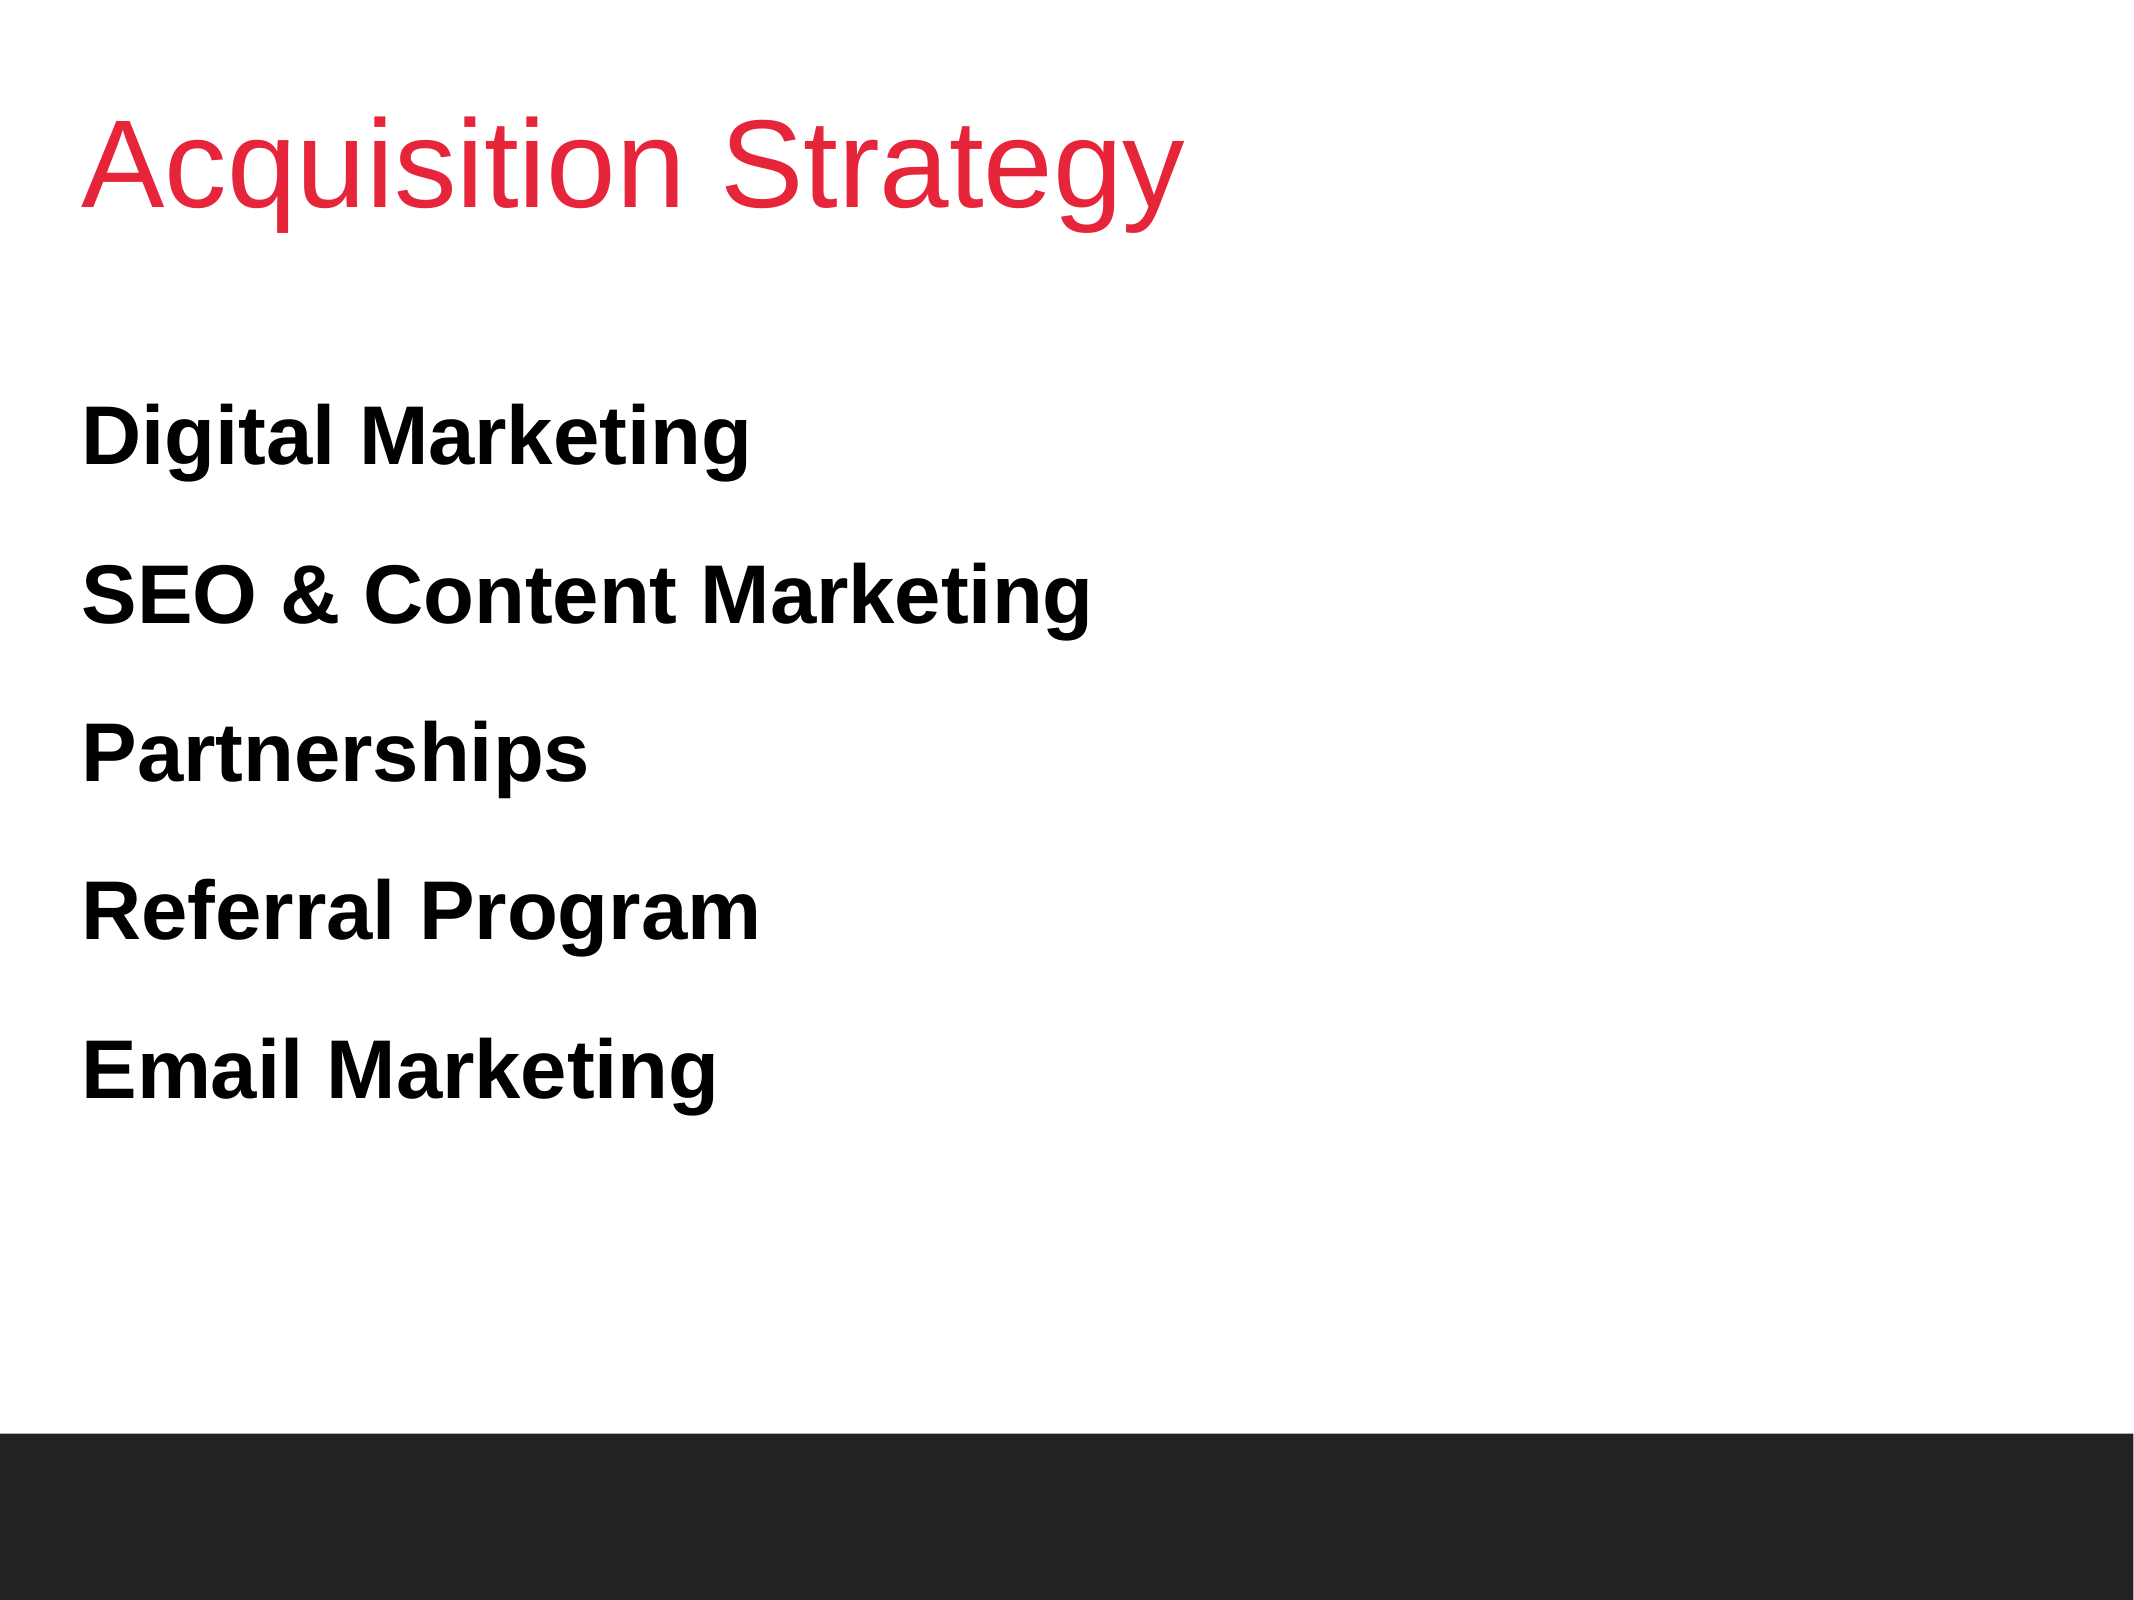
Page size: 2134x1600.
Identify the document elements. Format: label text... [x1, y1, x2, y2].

list Digital Marketing SEO & Content Marketing Partnerships Referral Program Email Marketing [66, 247, 2067, 1250]
title Acquisition Strategy [66, 96, 2067, 216]
